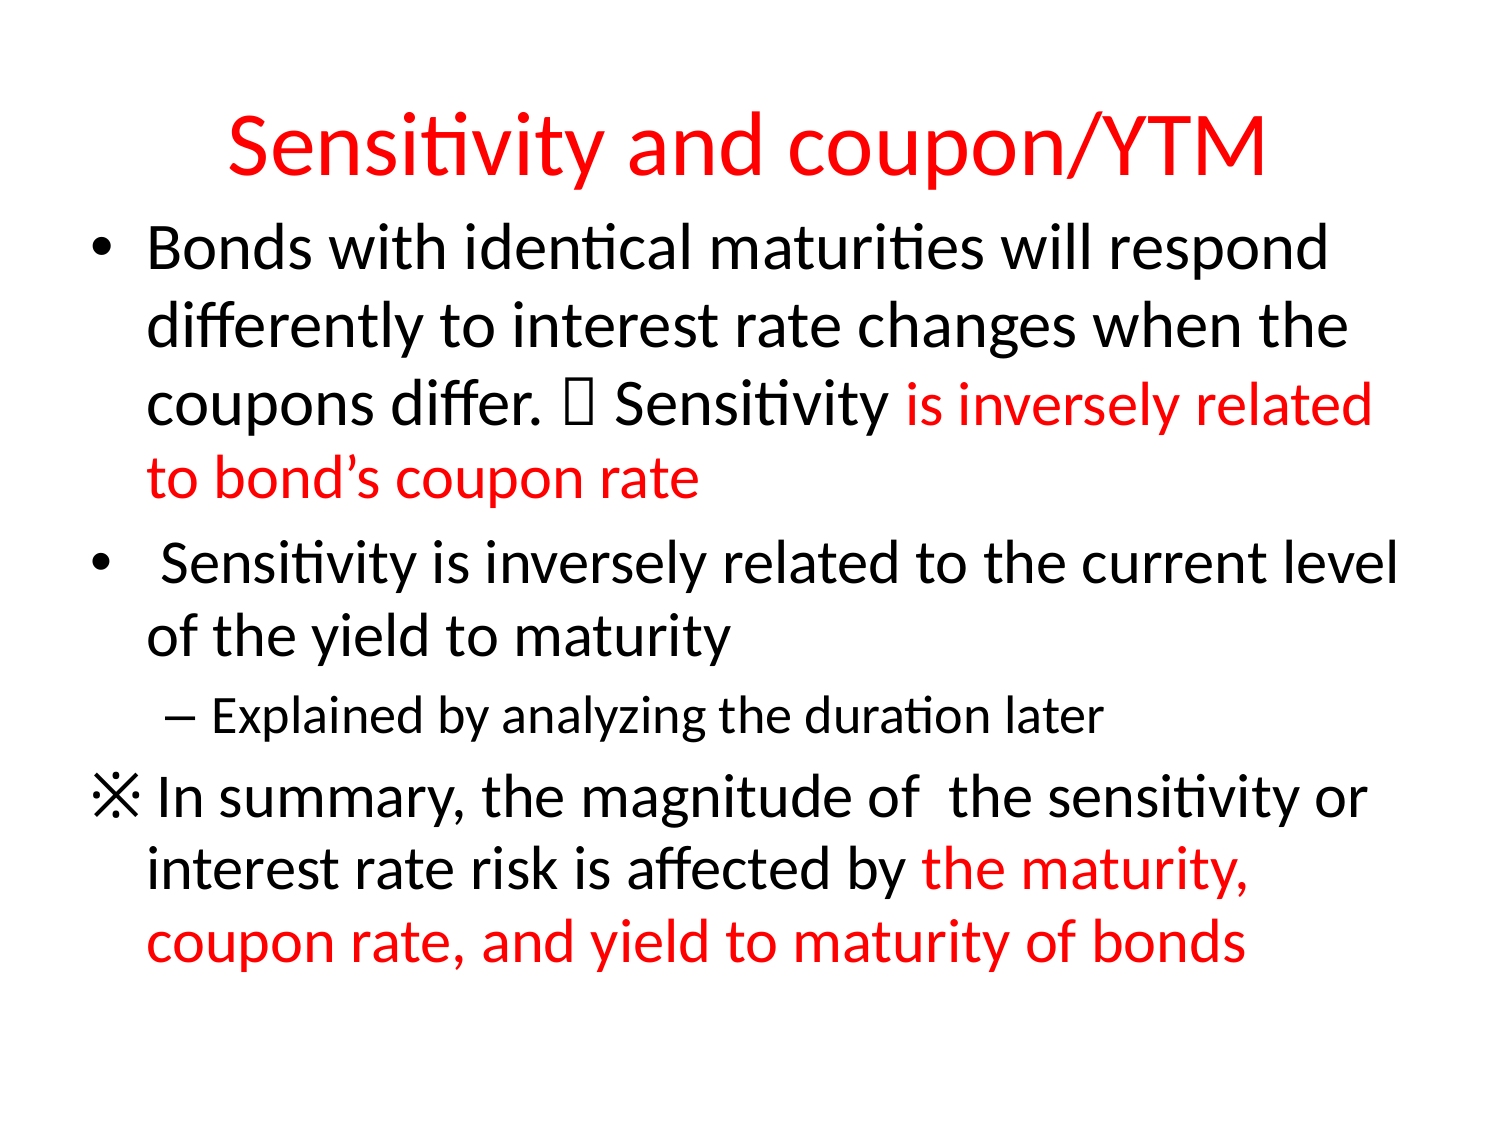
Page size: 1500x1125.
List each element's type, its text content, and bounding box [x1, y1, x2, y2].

list Bonds with identical maturities will respond differently to interest rate changes when the coupons differ.  Sensitivity is inversely related to bond’s coupon rate Sensitivity is inversely related to the current level of the yield to maturity Explained by analyzing the duration later ※ In summary, the magnitude of the sensitivity or interest rate risk is affected by the maturity, coupon rate, and yield to maturity of bonds [75, 200, 1425, 1005]
title Sensitivity and coupon/YTM [75, 45, 1425, 200]
